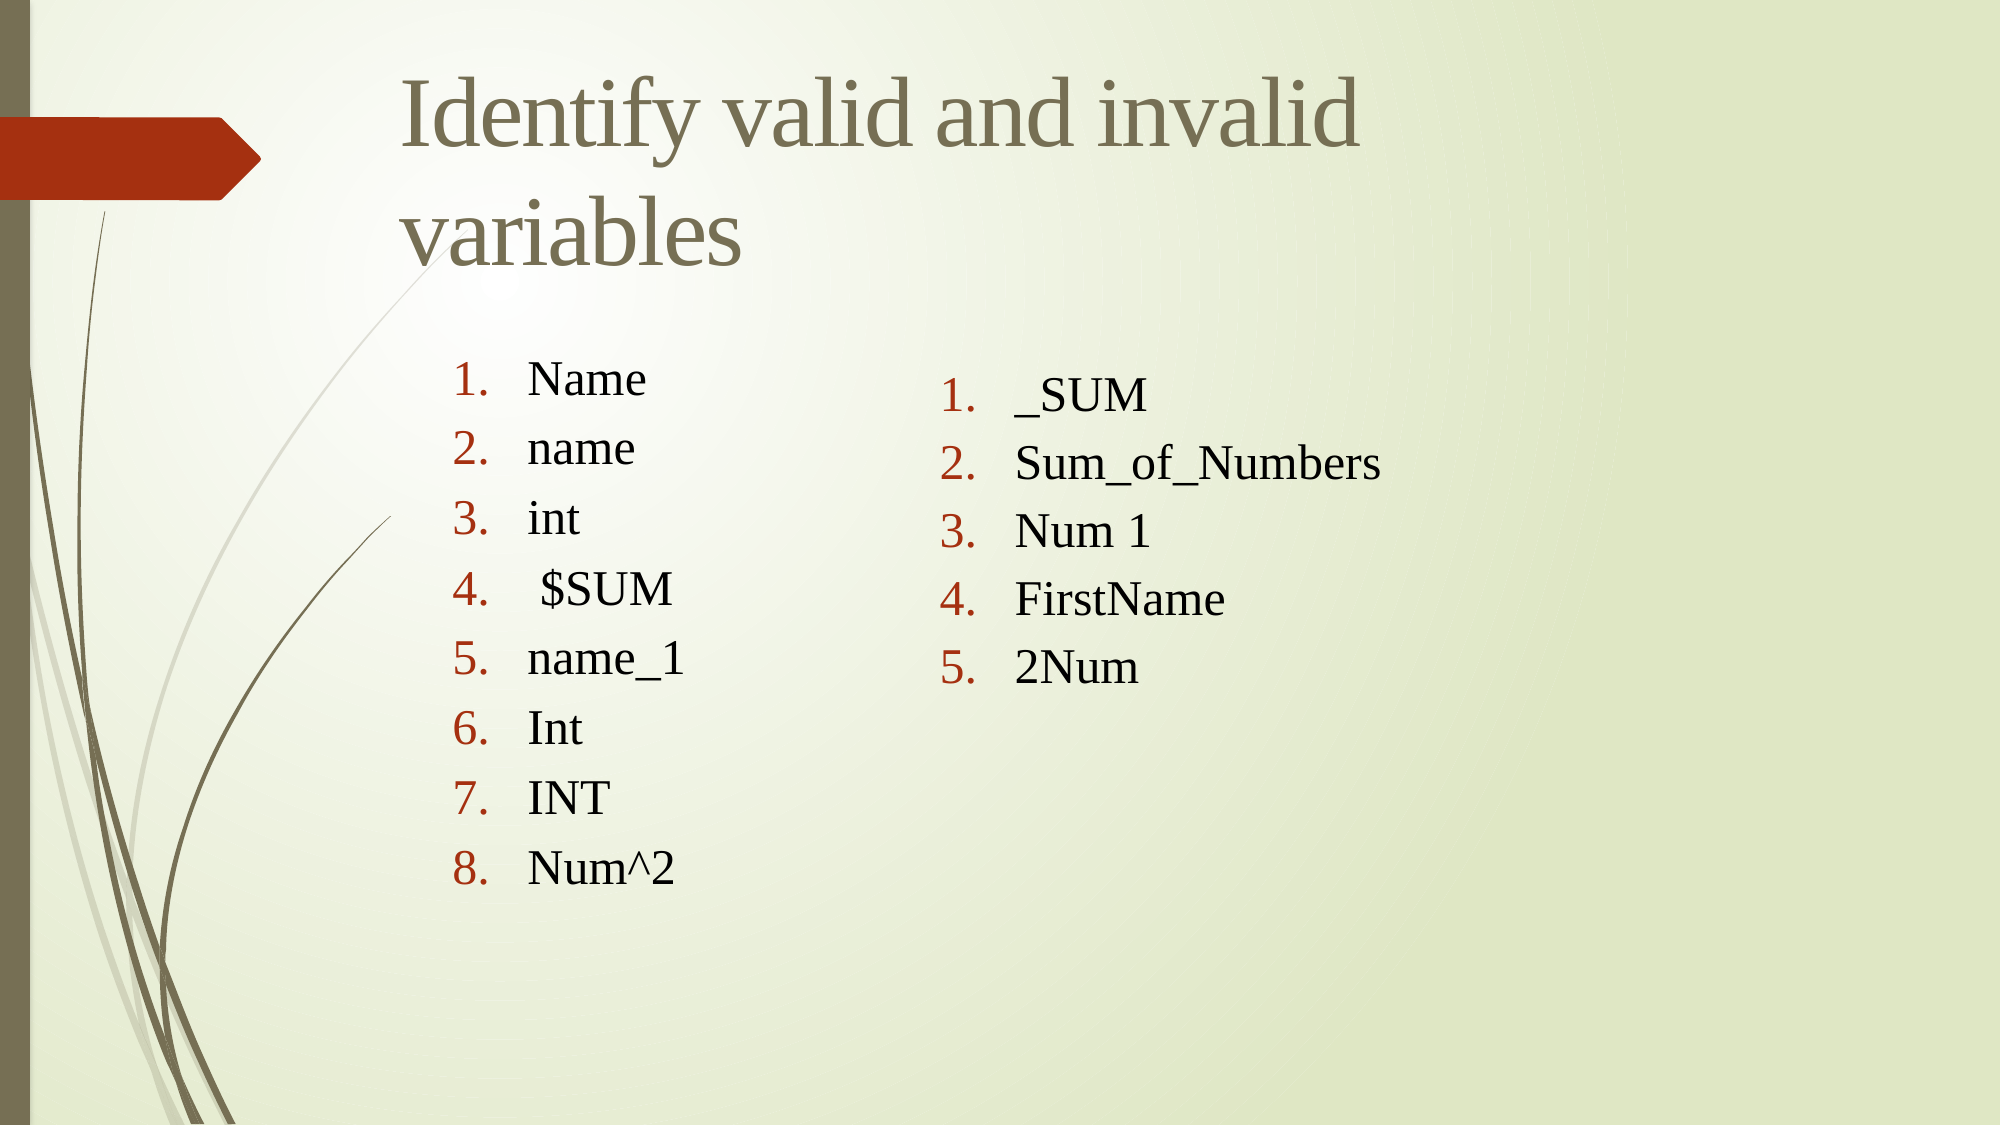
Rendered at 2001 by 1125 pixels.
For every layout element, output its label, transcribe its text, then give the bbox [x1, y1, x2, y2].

text_box Name name int $SUM name_1 Int INT Num^2 [437, 337, 737, 998]
text_box _SUM Sum_of_Numbers Num 1 FirstName 2Num [924, 360, 1675, 702]
text_box Identify valid and invalid variables [384, 47, 1623, 285]
